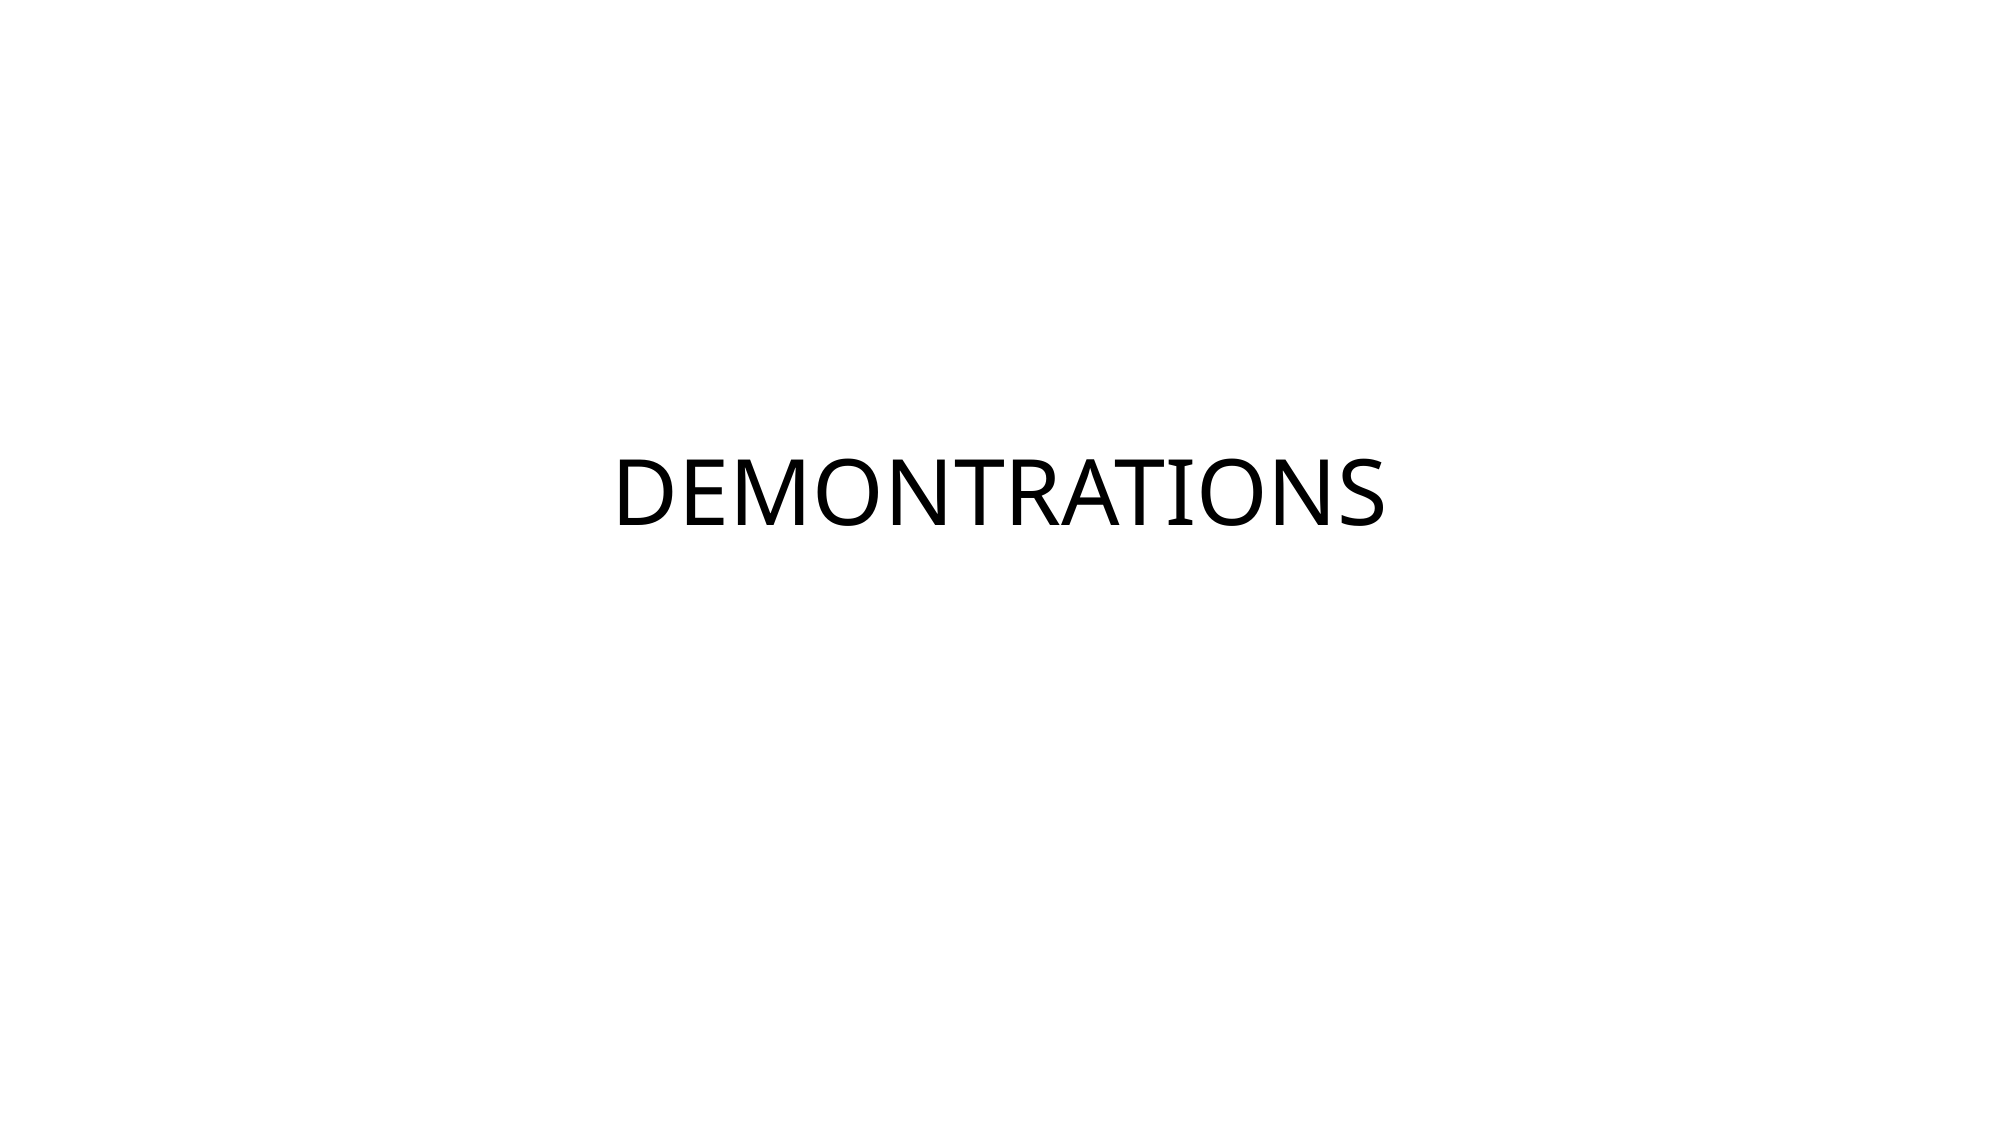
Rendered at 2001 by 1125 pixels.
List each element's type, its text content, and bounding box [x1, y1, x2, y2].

title DEMONTRATIONS [137, 59, 1863, 932]
